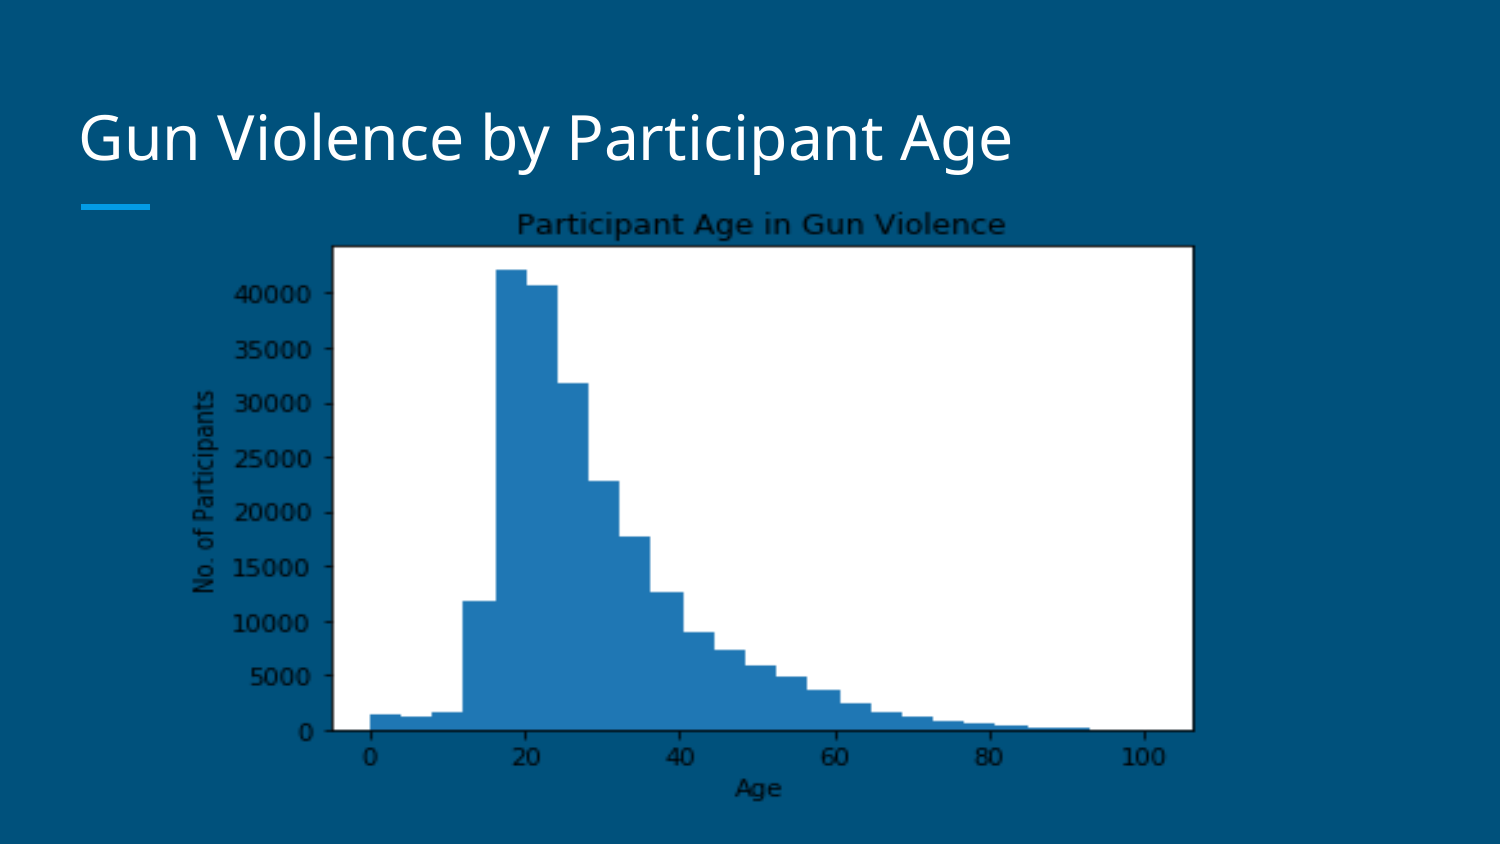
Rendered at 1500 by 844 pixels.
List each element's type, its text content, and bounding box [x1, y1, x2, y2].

picture [747, 789, 755, 796]
title Gun Violence by Participant Age [63, 75, 1437, 188]
picture [328, 246, 1194, 732]
picture [899, 220, 903, 233]
